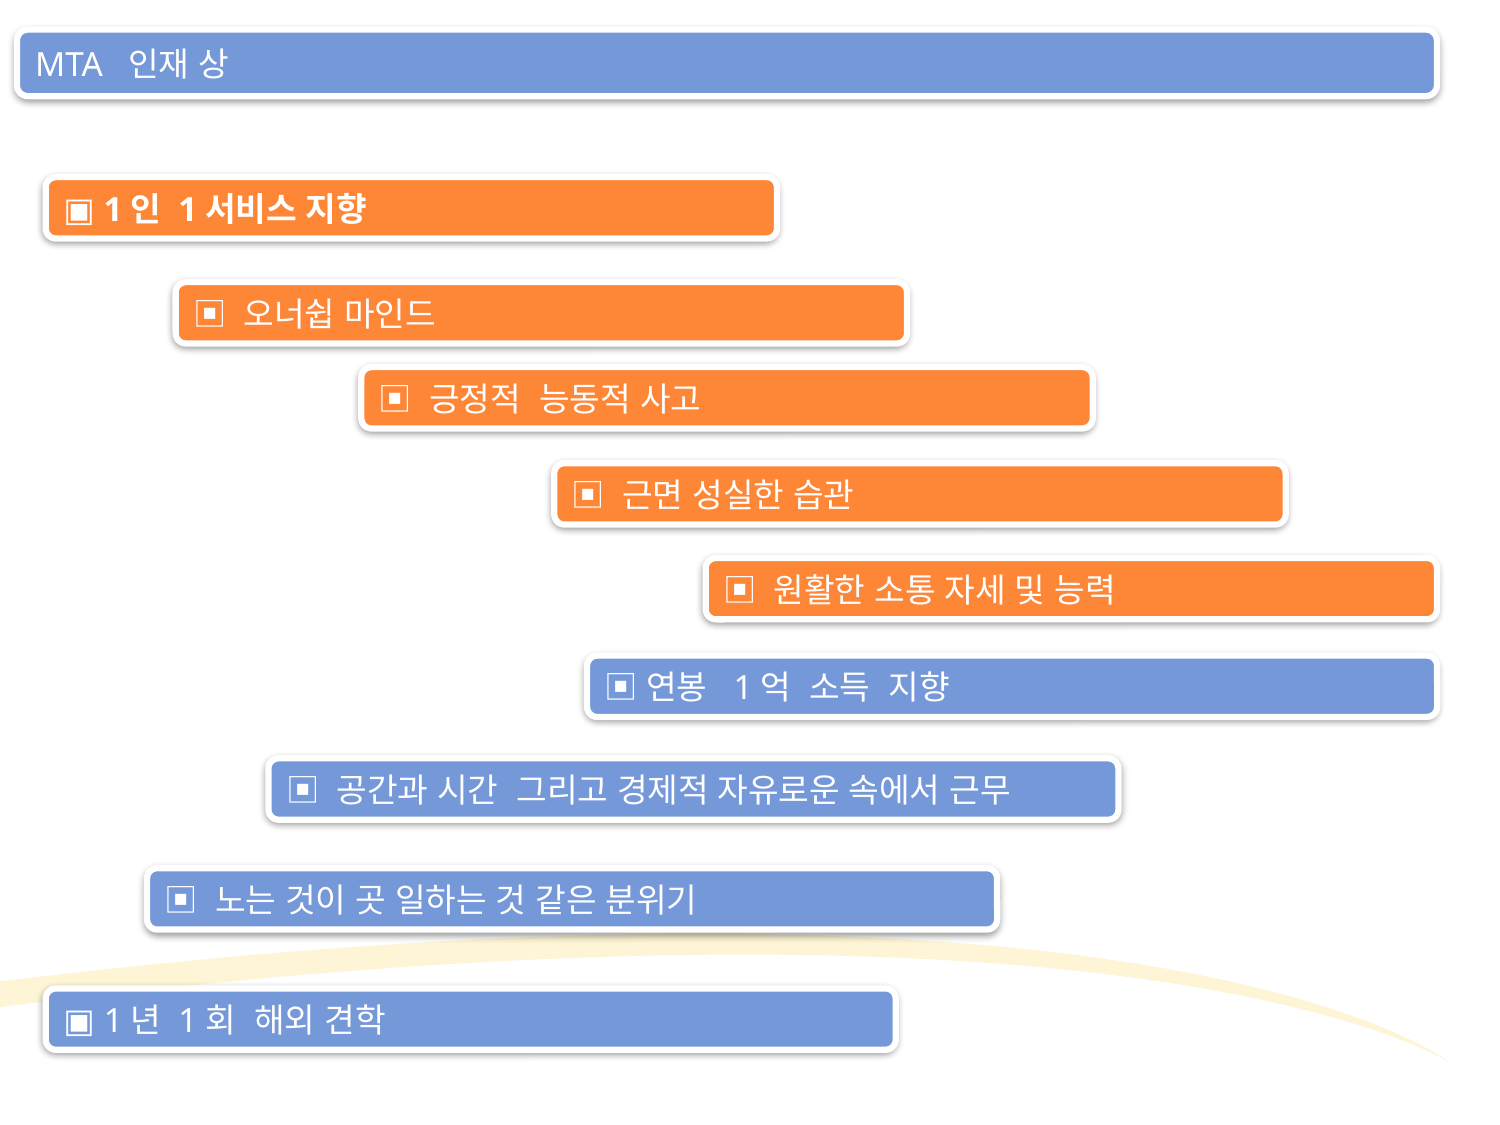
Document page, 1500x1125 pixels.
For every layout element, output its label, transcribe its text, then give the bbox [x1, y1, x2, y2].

text_box ▣ 1년 1회 해외 견학 [42, 985, 899, 1053]
text_box ▣ 공간과 시간 그리고 경제적 자유로운 속에서 근무 [265, 755, 1122, 823]
text_box ▣ 근면 성실한 습관 [551, 460, 1289, 528]
text_box ▣ 노는 것이 곳 일하는 것 같은 분위기 [143, 865, 1001, 933]
text_box ▣ 긍정적 능동적 사고 [358, 363, 1096, 432]
text_box ▣ 1인 1서비스 지향 [42, 173, 781, 242]
text_box ▣연봉 1억 소득 지향 [583, 652, 1441, 721]
text_box MTA 인재 상 [13, 26, 1441, 100]
text_box ▣ 원활한 소통 자세 및 능력 [702, 554, 1441, 623]
text_box ▣ 오너쉽 마인드 [172, 278, 911, 347]
